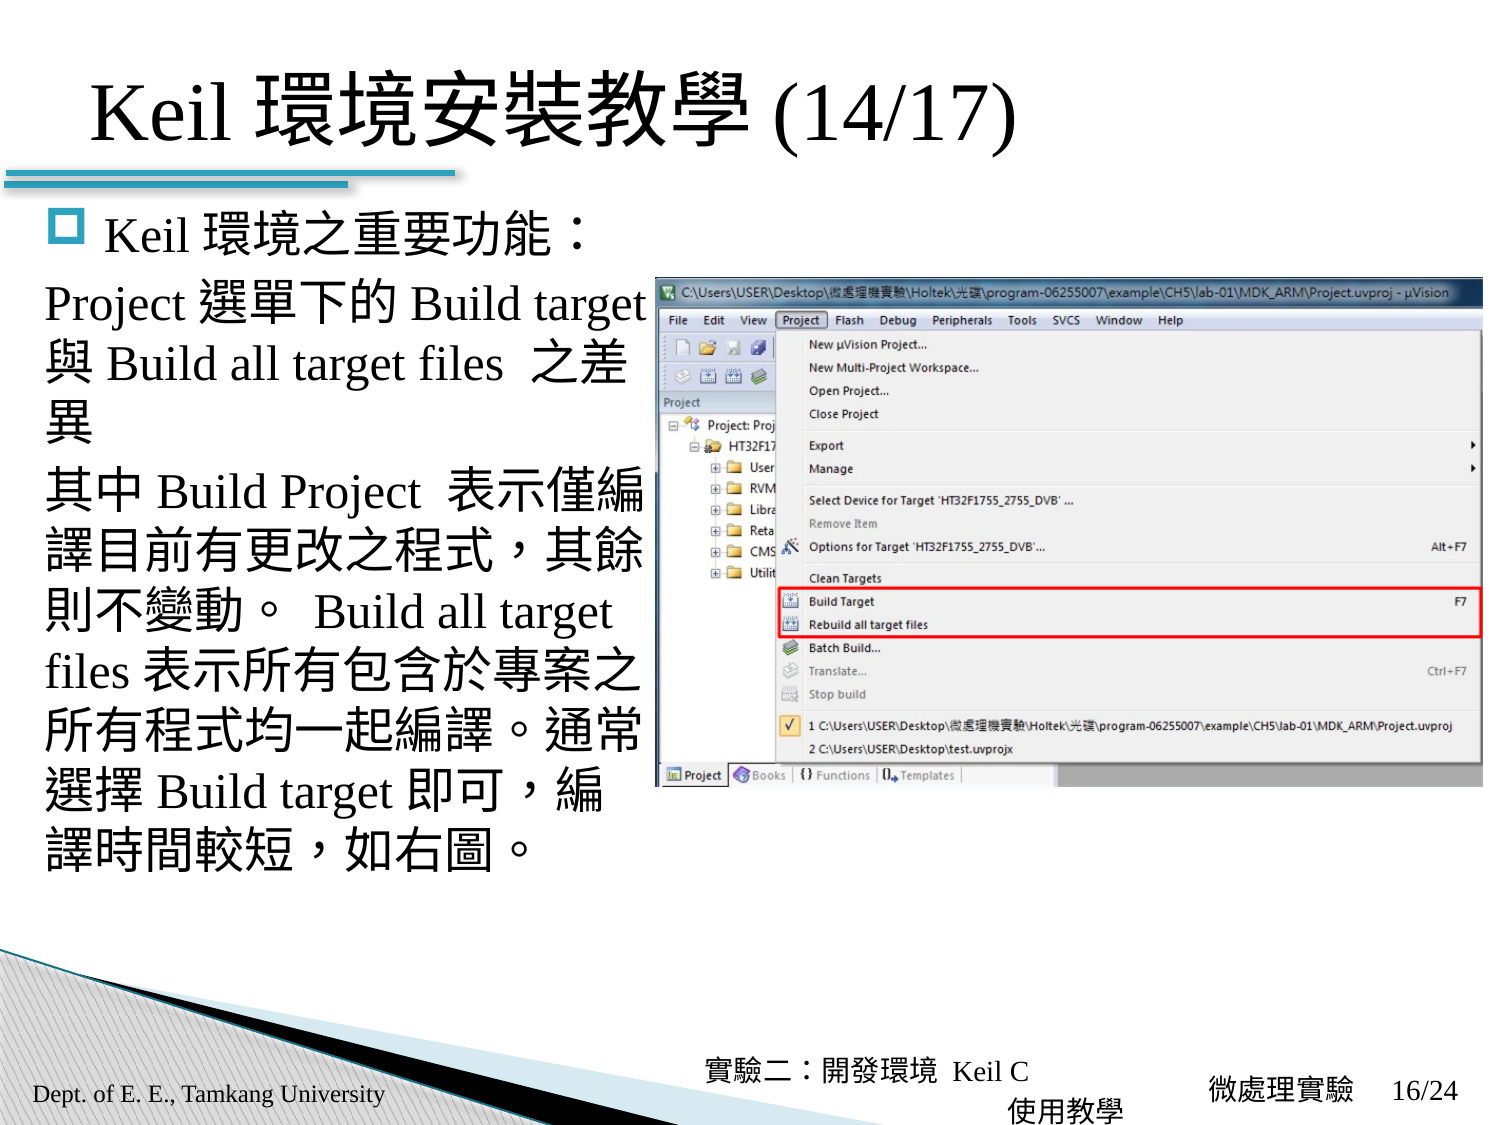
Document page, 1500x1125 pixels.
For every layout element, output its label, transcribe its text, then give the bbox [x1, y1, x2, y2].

picture [655, 276, 1483, 788]
title Keil環境安裝教學(14/17) [75, 30, 1425, 183]
list Keil環境之重要功能： Project選單下的Build target與Build all target files 之差異 其中Build Project 表示僅編譯目前有更改之程式，其餘則不變動。 Build all target files表示所有包含於專案之所有程式均一起編譯。通常選擇Build target即可，編譯時間較短，如右圖。 [29, 195, 669, 985]
